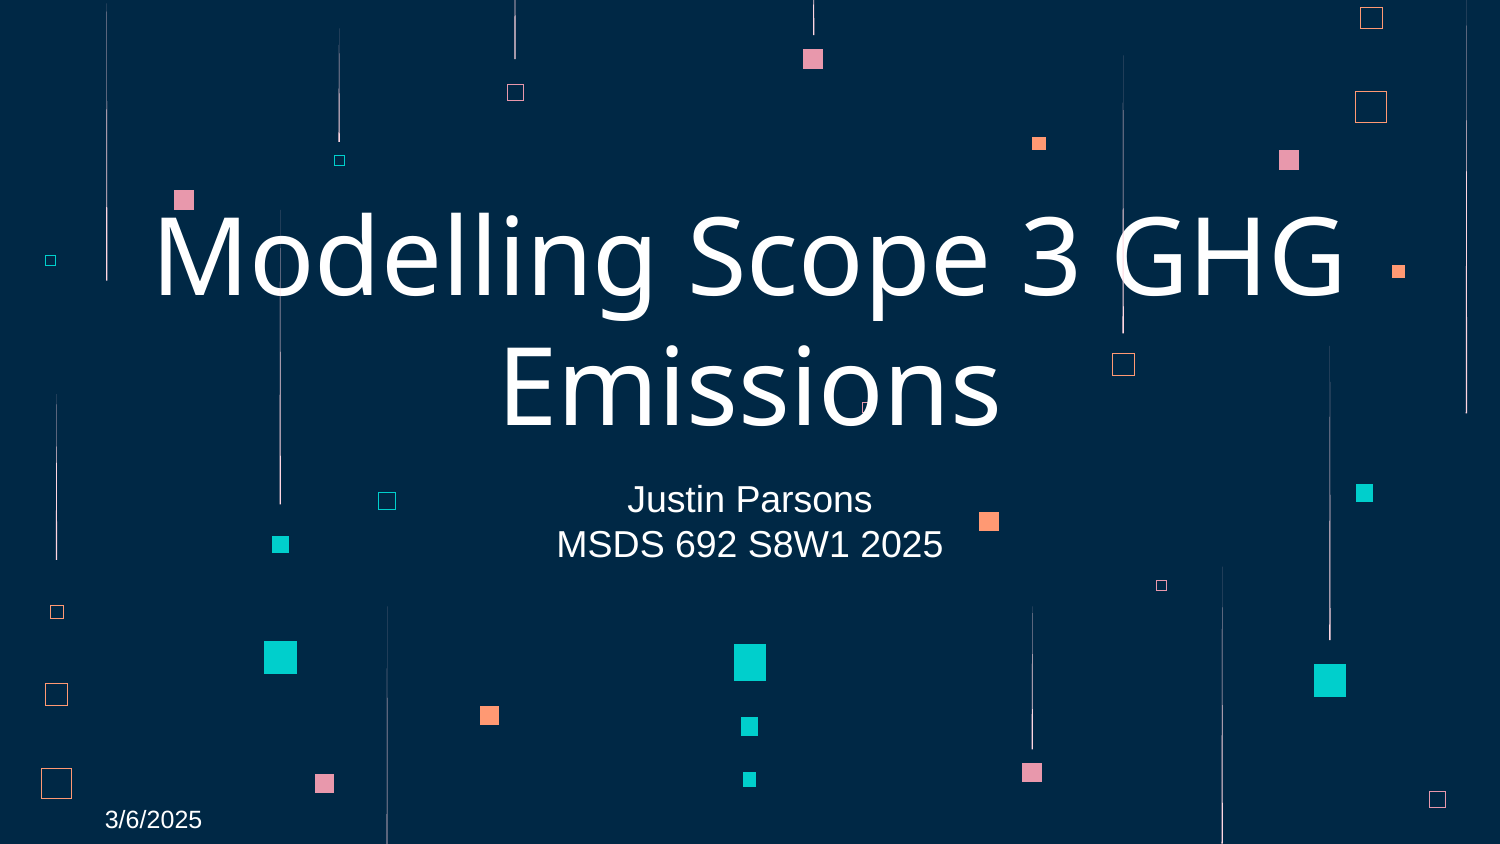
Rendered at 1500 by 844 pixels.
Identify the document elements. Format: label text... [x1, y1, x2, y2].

text_box [1032, 137, 1046, 151]
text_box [733, 644, 767, 787]
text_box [1111, 55, 1135, 376]
text_box [979, 511, 999, 532]
title Modelling Scope 3 GHG Emissions [44, 125, 1456, 463]
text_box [1313, 345, 1347, 698]
text_box [314, 773, 335, 794]
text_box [263, 209, 297, 675]
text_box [1022, 606, 1043, 783]
text_box [479, 705, 500, 726]
text_box 3/6/2025 [89, 796, 302, 842]
subtitle Justin Parsons MSDS 692 S8W1 2025 [479, 463, 1021, 591]
